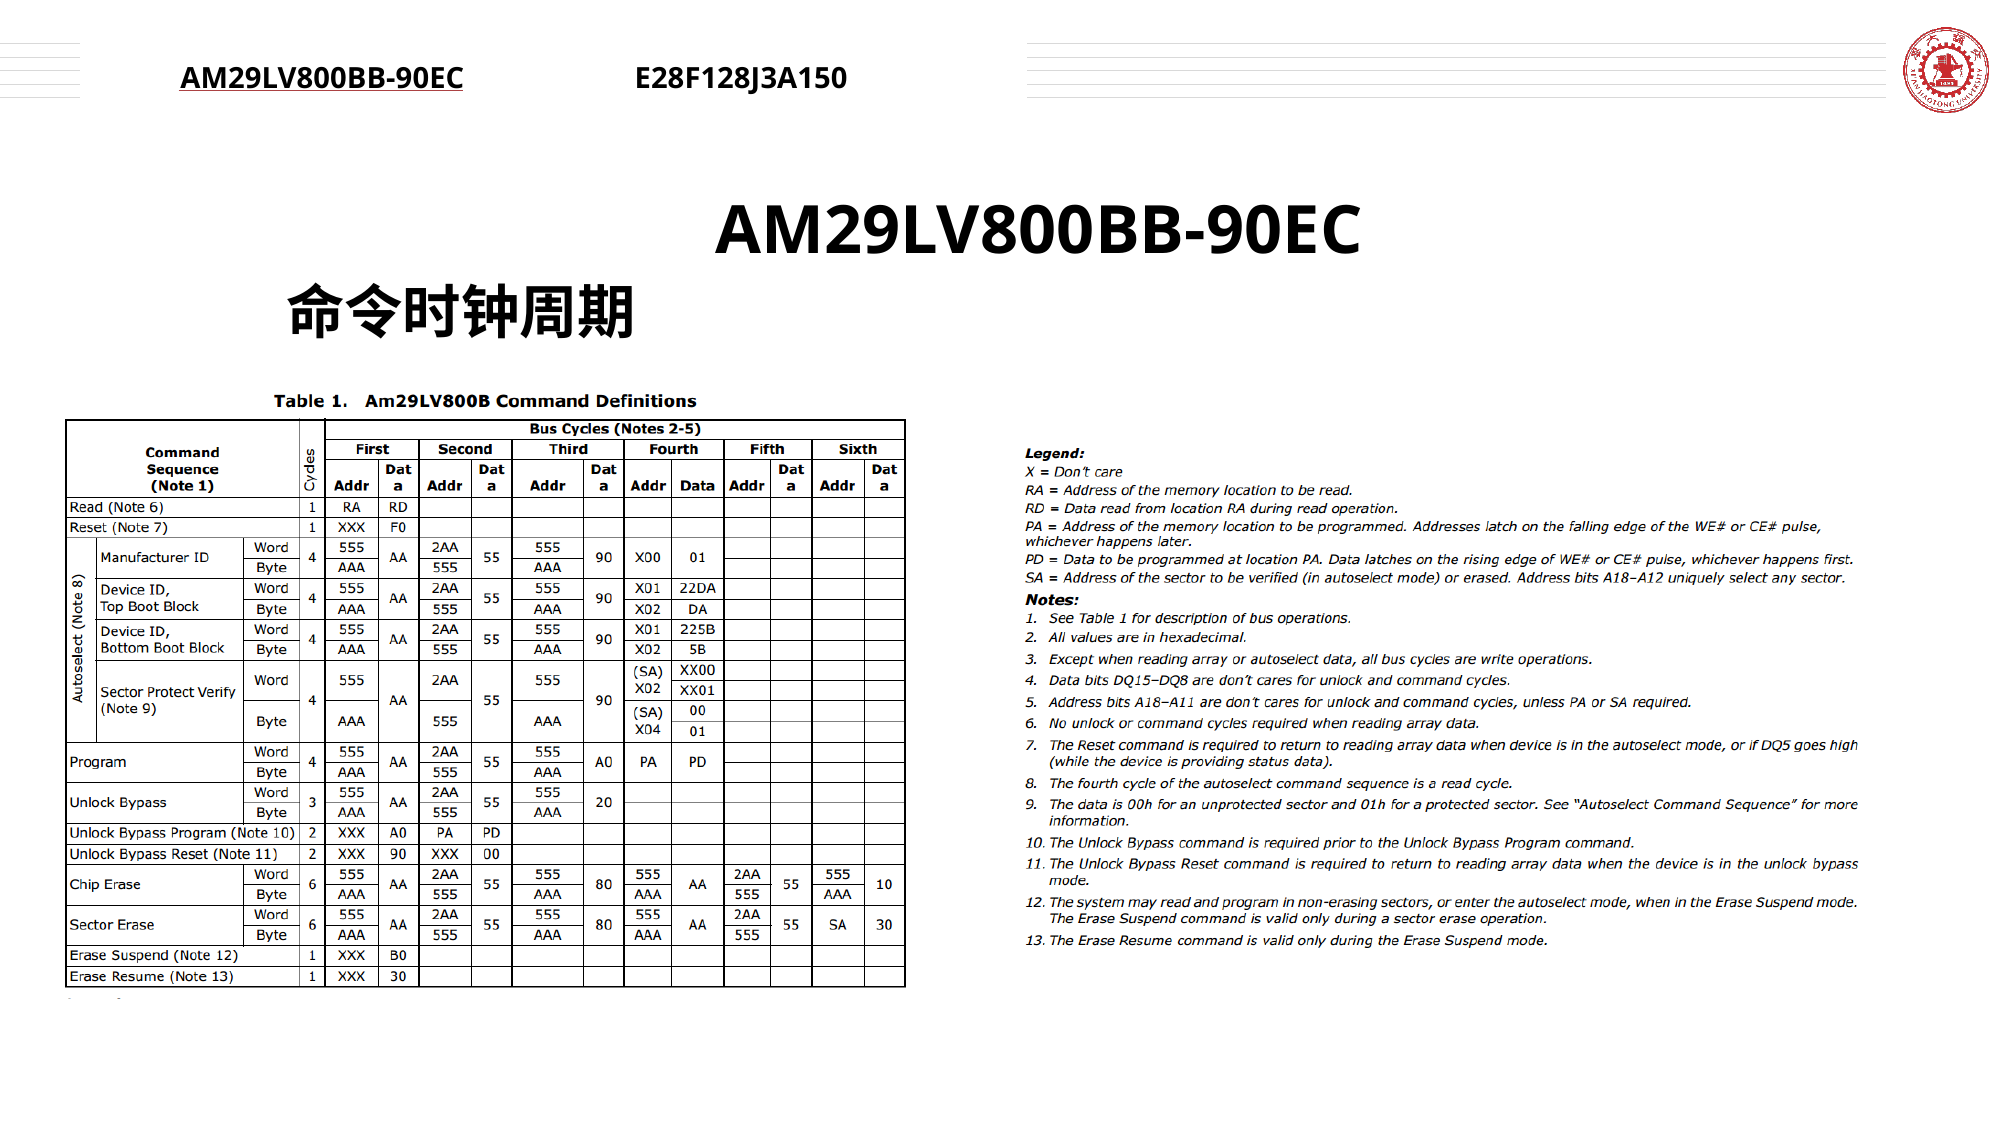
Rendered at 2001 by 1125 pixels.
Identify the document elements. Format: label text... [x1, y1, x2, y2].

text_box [1027, 43, 1886, 98]
text_box 命令时钟周期 [271, 267, 654, 353]
text_box E28F128J3A150 [619, 45, 863, 102]
picture [1012, 445, 1878, 974]
text_box AM29LV800BB-90EC [165, 45, 480, 102]
text_box AM29LV800BB-90EC [700, 163, 1428, 275]
picture [57, 387, 923, 999]
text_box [0, 43, 80, 98]
picture [1903, 27, 1989, 113]
